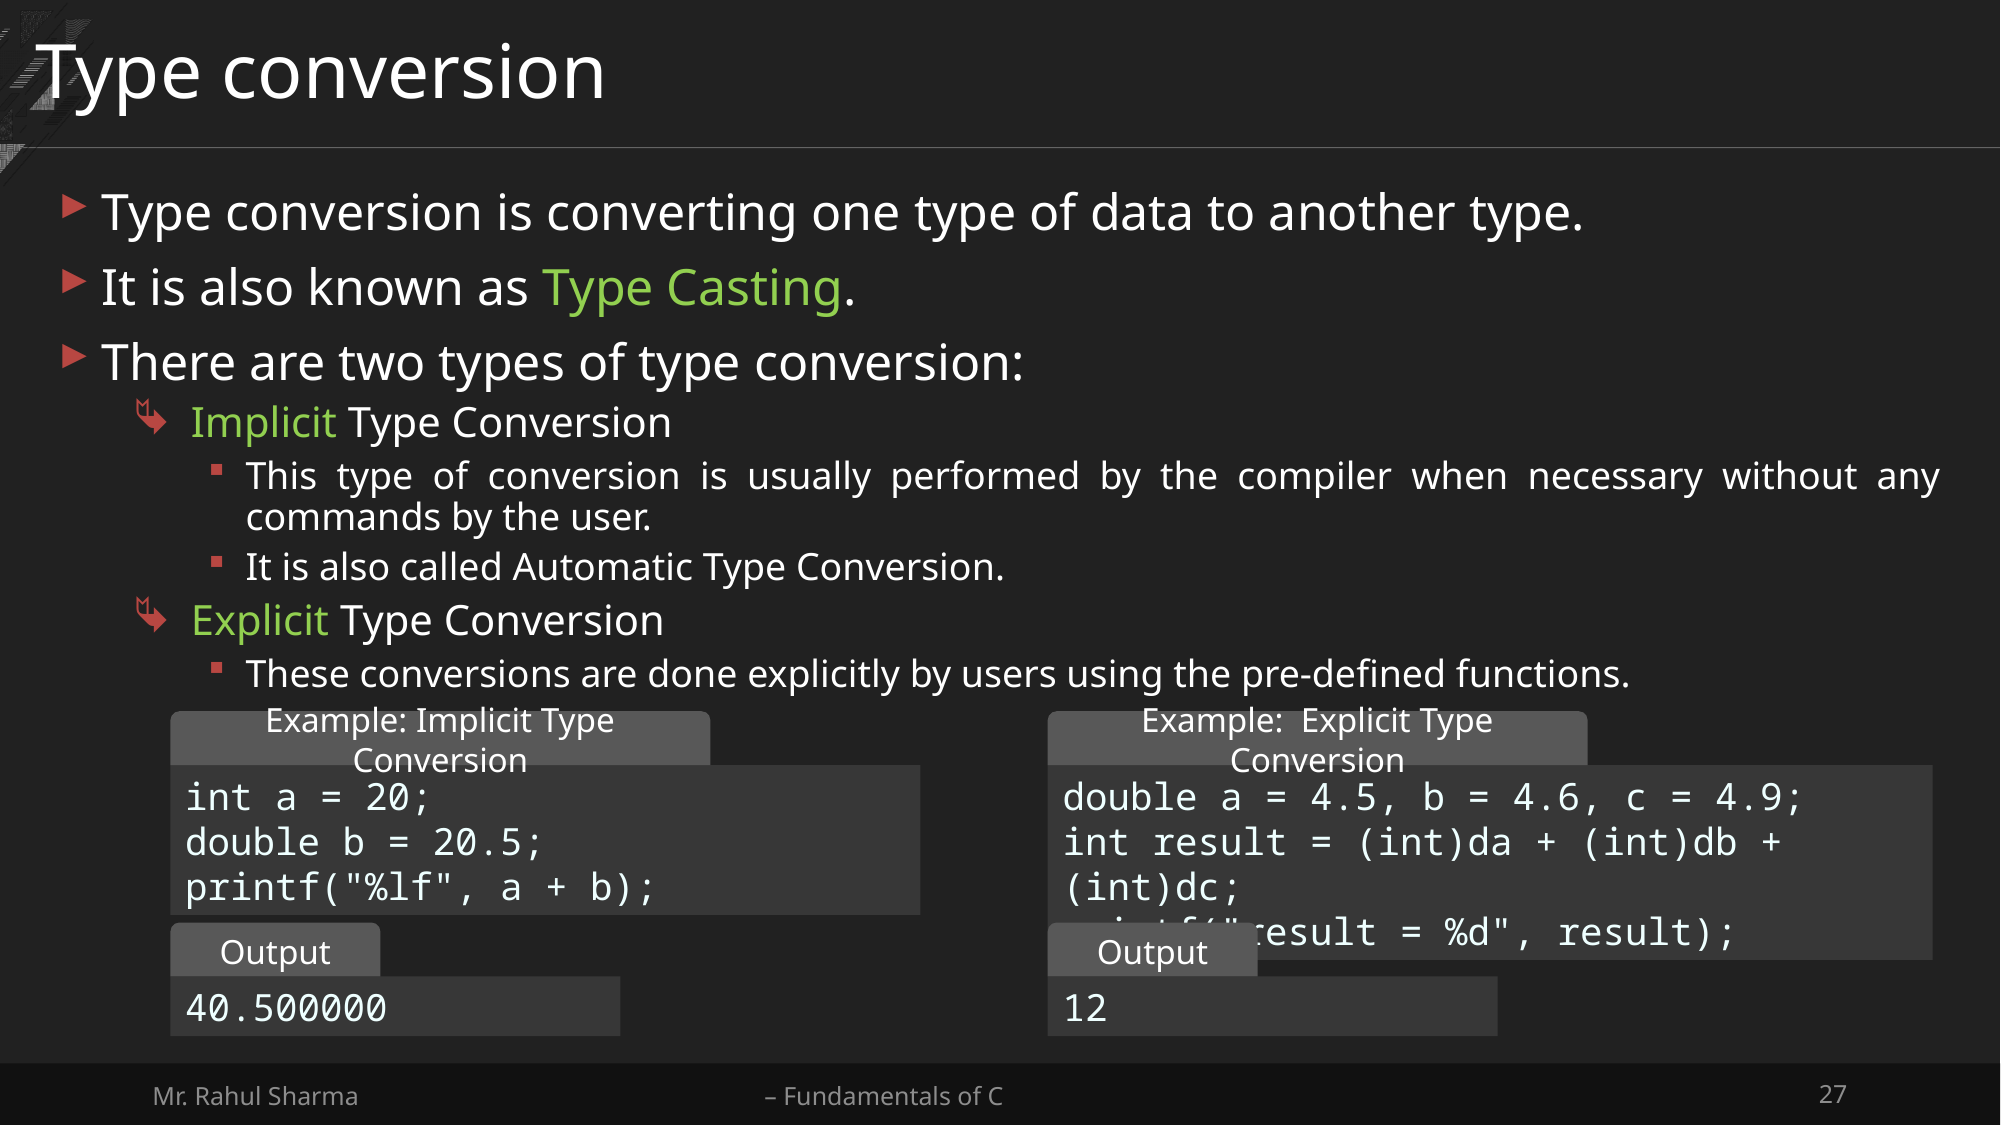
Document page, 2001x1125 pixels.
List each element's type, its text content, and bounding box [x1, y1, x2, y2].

text_box 12 [1047, 976, 1498, 1037]
title Type conversion [0, 0, 2000, 148]
text_box 40.500000 [170, 976, 621, 1037]
text_box Example: Explicit Type Conversion [1046, 710, 1589, 767]
text_box double a = 4.5, b = 4.6, c = 4.9; int result = (int)da + (int)db + (int)dc; printf("result = %d", result); [1047, 765, 1933, 960]
list Type conversion is converting one type of data to another type. It is also known as Type Casting. There are two types of type conversion: Implicit Type Conversion This type of conversion is usually performed by the compiler when necessary without any commands by the user. It is also called Automatic Type Conversion. Explicit Type Conversion These conversions are done explicitly by users using the pre-defined functions. [43, 180, 1957, 1037]
text_box Example: Implicit Type Conversion [169, 710, 712, 767]
text_box int a = 20; double b = 20.5; printf("%lf", a + b); [170, 765, 921, 915]
text_box Output [169, 921, 382, 978]
text_box Output [1046, 921, 1259, 978]
